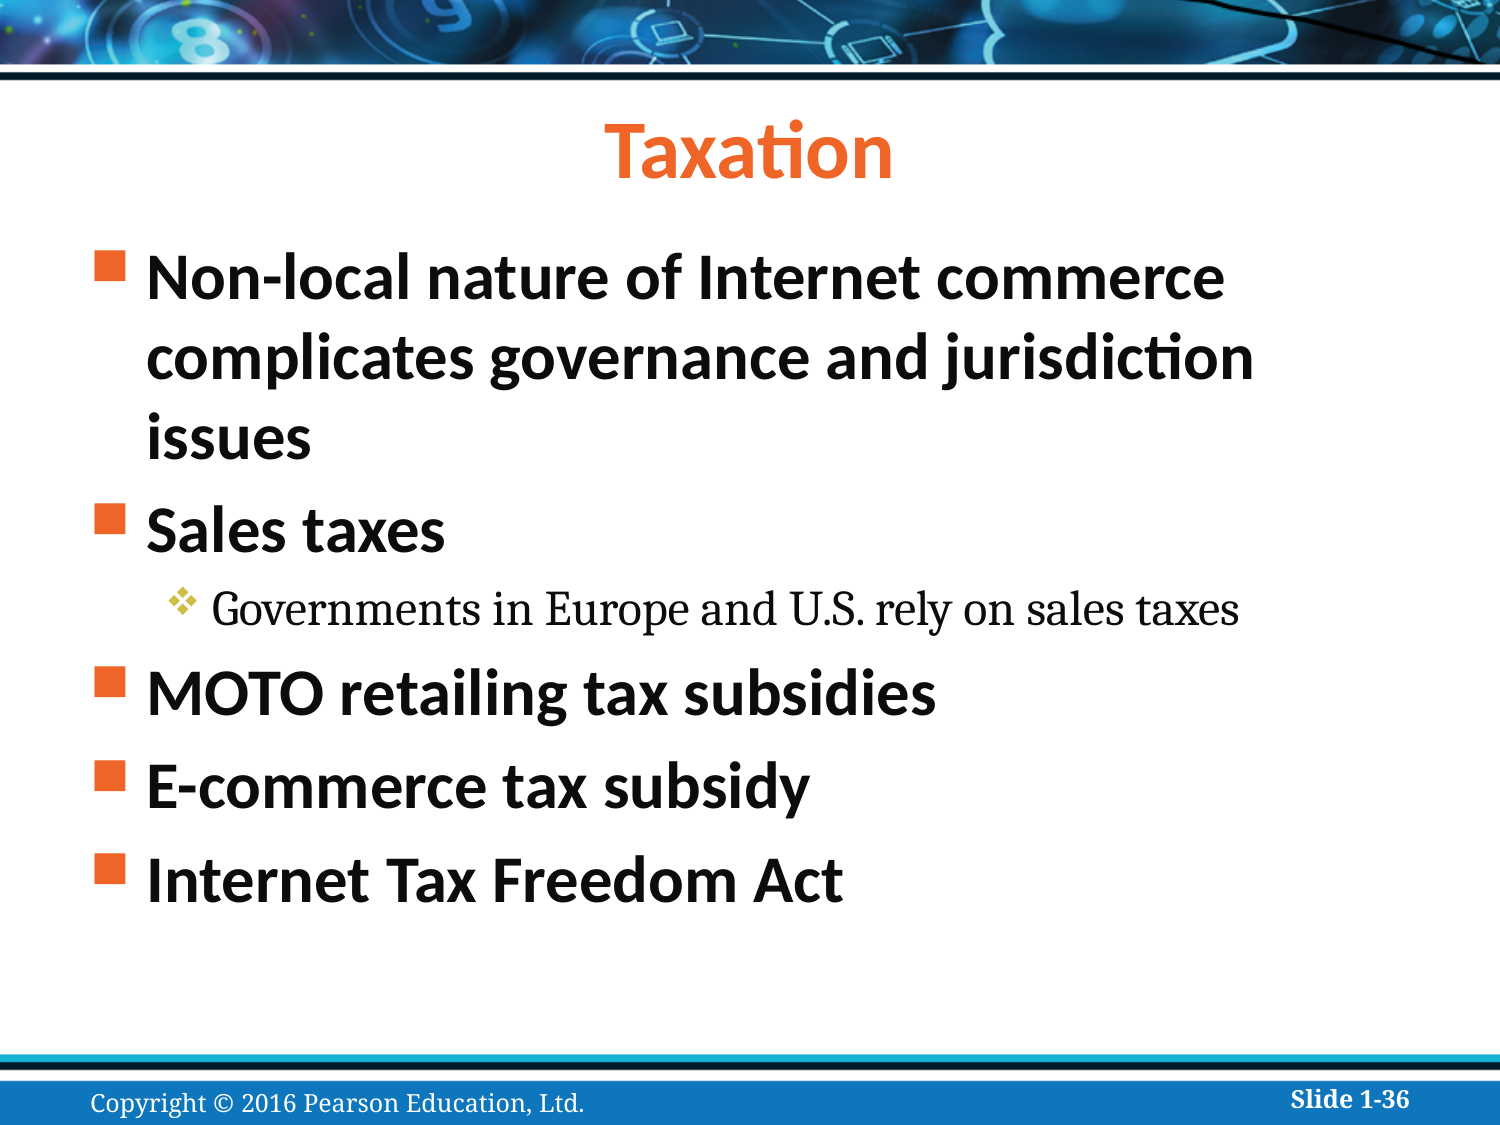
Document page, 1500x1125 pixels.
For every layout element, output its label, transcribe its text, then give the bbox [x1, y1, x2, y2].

title Taxation [75, 87, 1425, 204]
slide_number Slide 1-36 [1112, 1049, 1426, 1125]
list Non-local nature of Internet commerce complicates governance and jurisdiction issues Sales taxes Governments in Europe and U.S. rely on sales taxes MOTO retailing tax subsidies E-commerce tax subsidy Internet Tax Freedom Act [75, 224, 1425, 963]
footer Copyright © 2016 Pearson Education, Ltd. [74, 1049, 988, 1125]
picture [0, 0, 1500, 1125]
